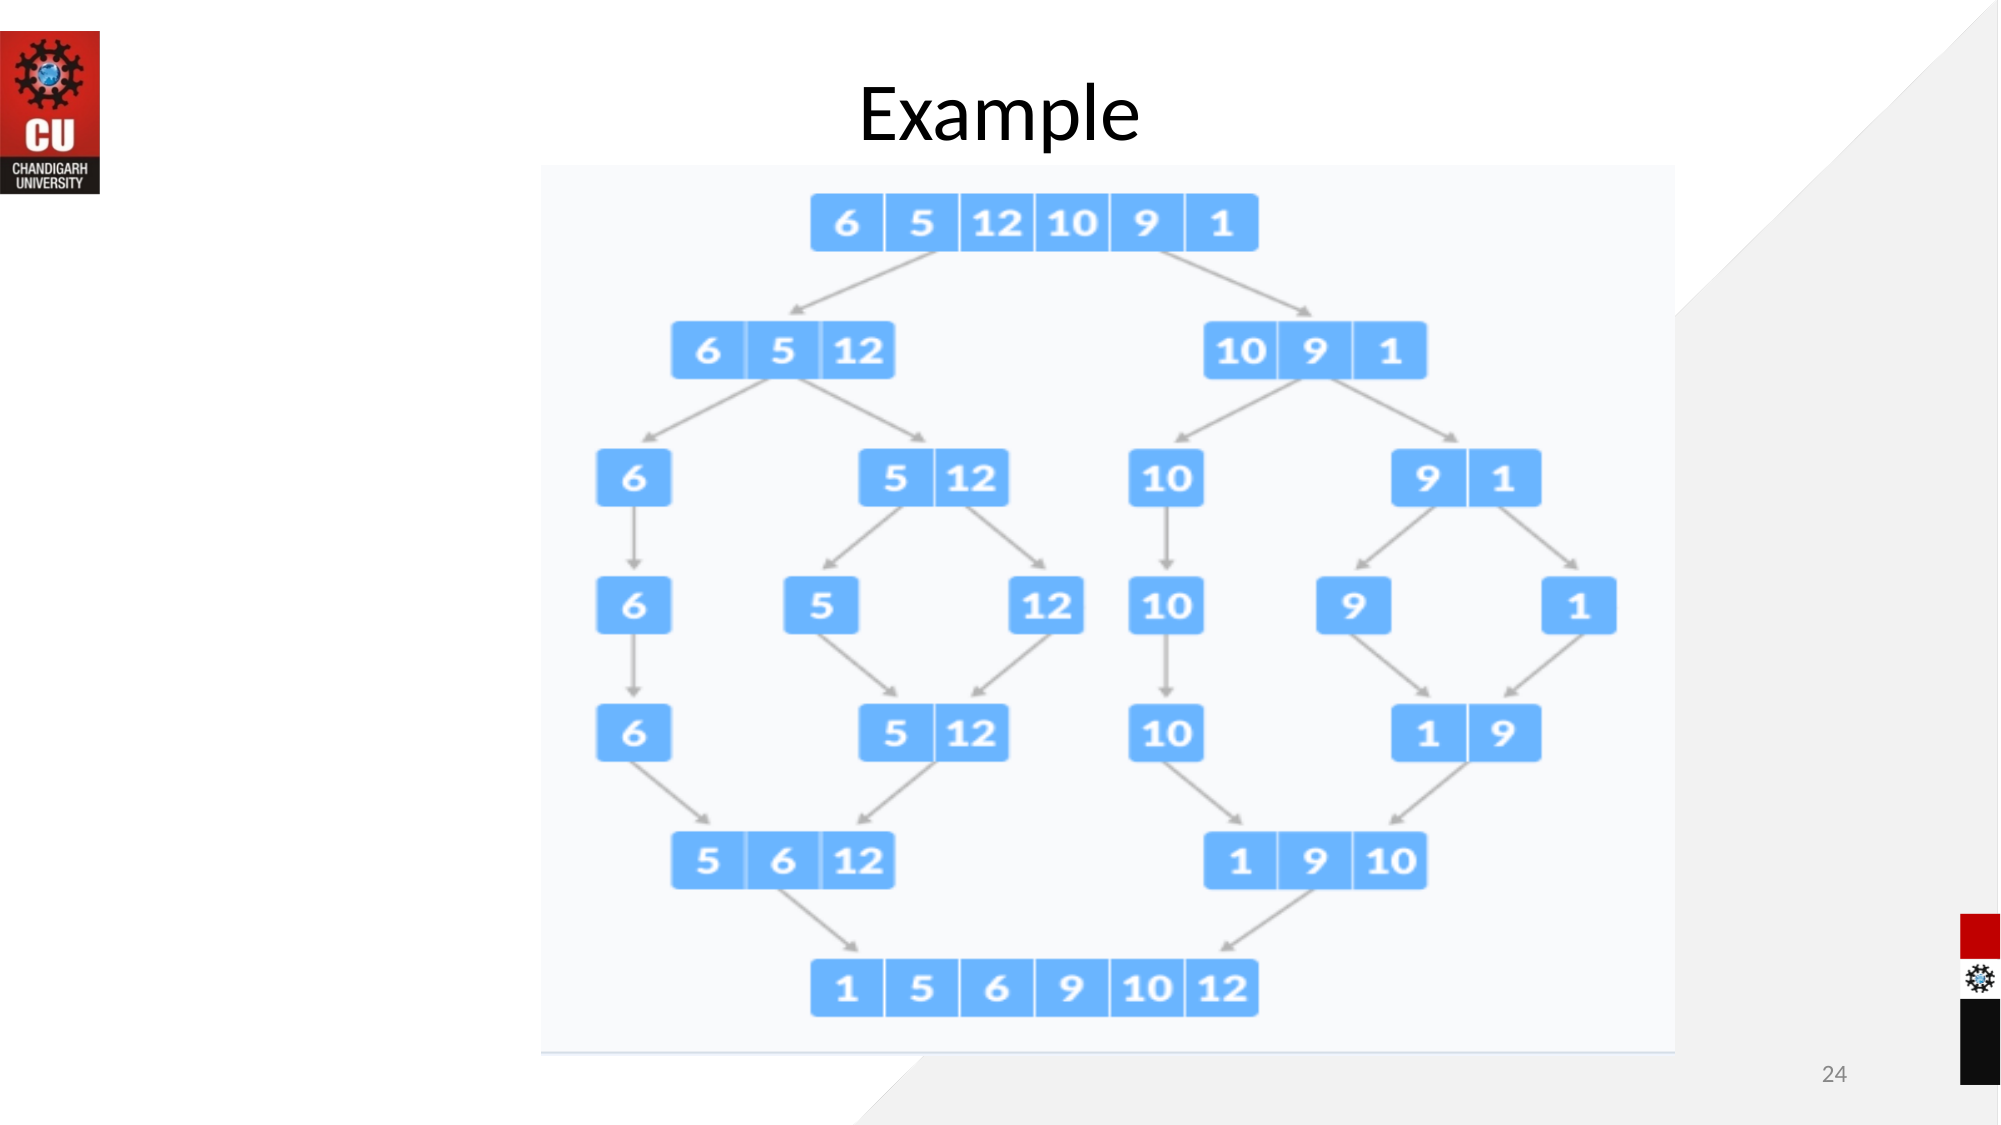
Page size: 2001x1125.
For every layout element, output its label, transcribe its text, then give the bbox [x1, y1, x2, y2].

title Example [137, 59, 1863, 168]
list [541, 165, 1675, 1056]
slide_number 24 [1412, 1042, 1863, 1103]
picture [0, 0, 2001, 1125]
